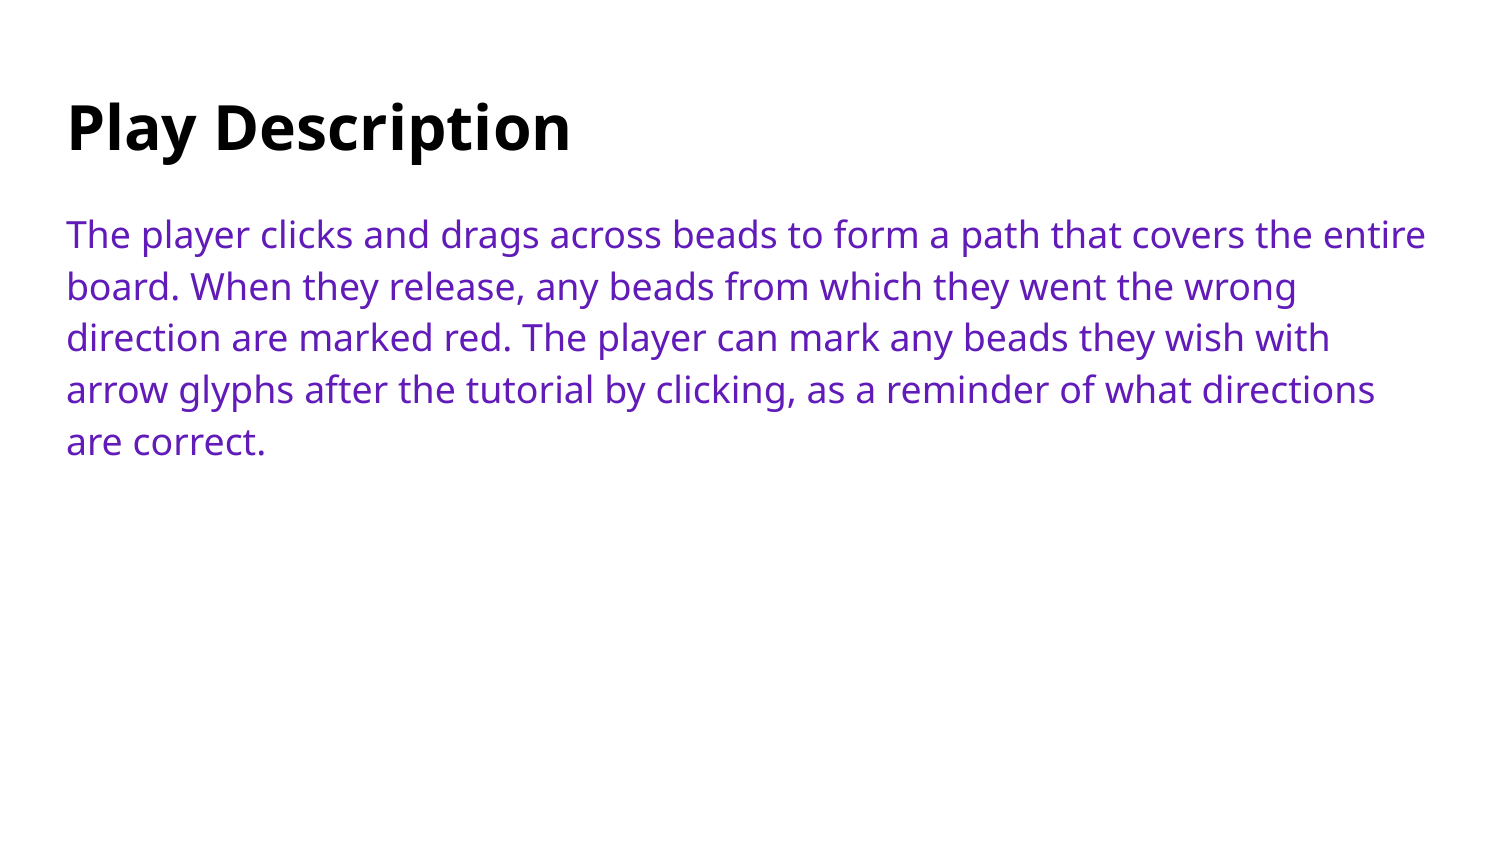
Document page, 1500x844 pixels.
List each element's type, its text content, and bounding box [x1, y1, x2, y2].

title Play Description [51, 72, 1449, 176]
list The player clicks and drags across beads to form a path that covers the entire board. When they release, any beads from which they went the wrong direction are marked red. The player can mark any beads they wish with arrow glyphs after the tutorial by clicking, as a reminder of what directions are correct. [51, 189, 1449, 750]
